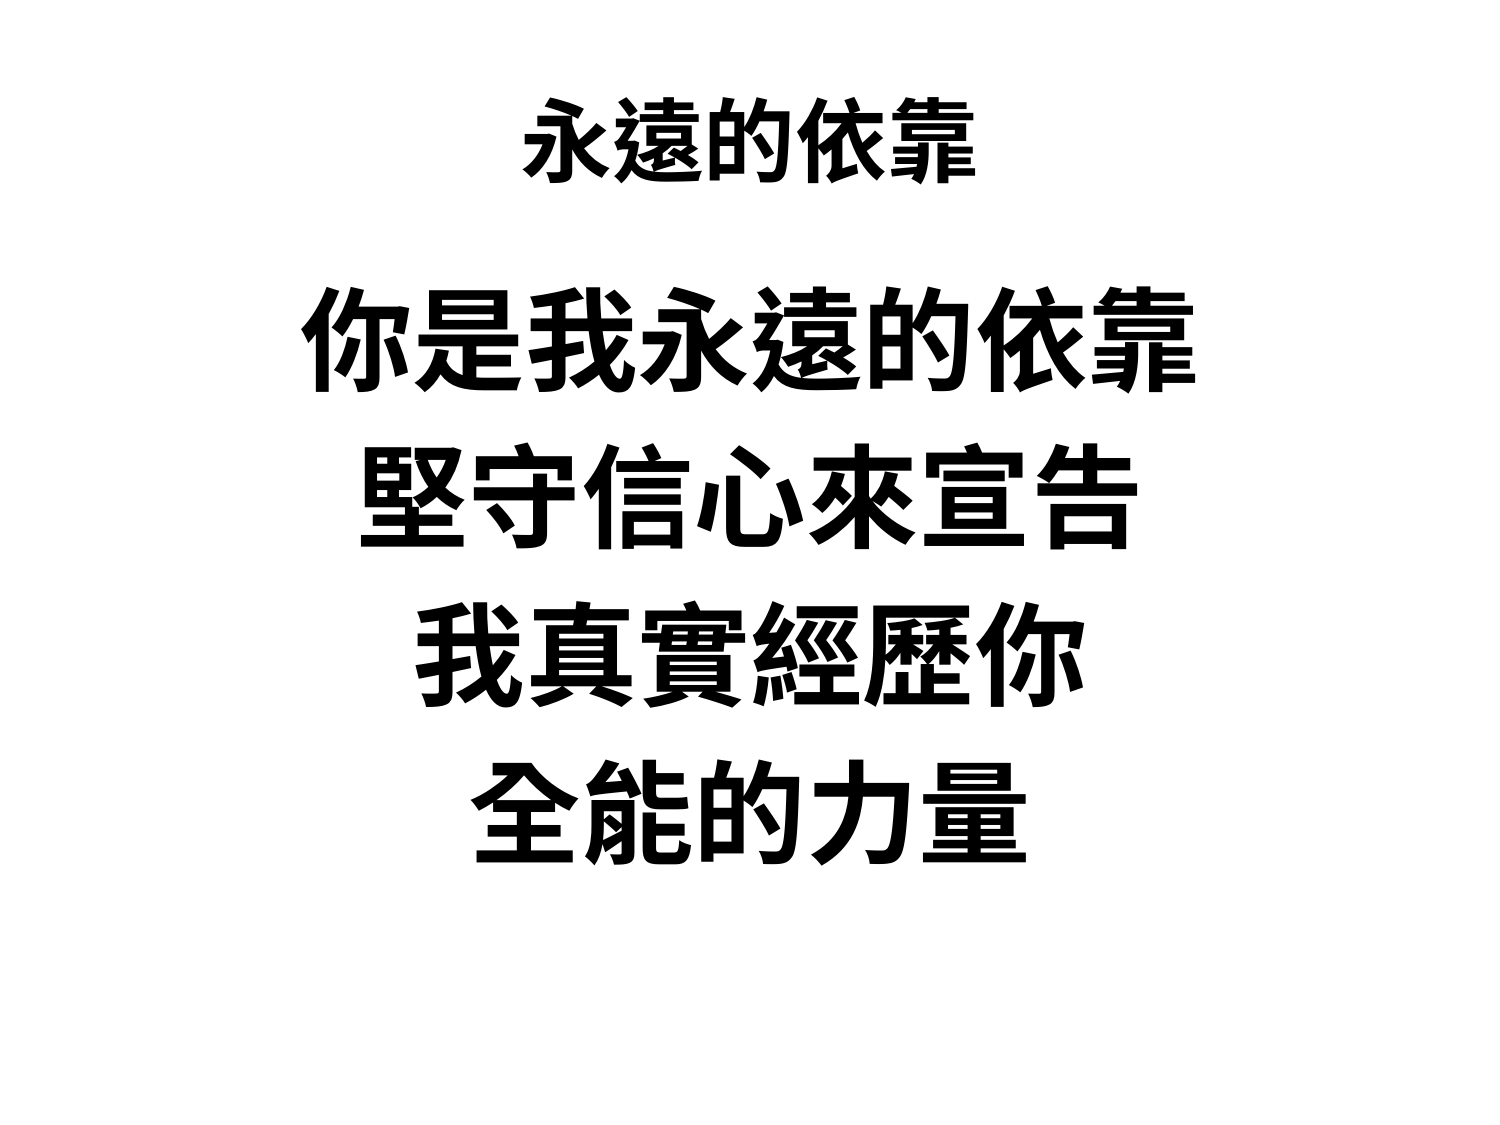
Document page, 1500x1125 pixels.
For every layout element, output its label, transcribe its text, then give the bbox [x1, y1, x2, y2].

title 永遠的依靠 [75, 45, 1425, 233]
list 你是我永遠的依靠 堅守信心來宣告 我真實經歷你 全能的力量 [75, 262, 1425, 1005]
